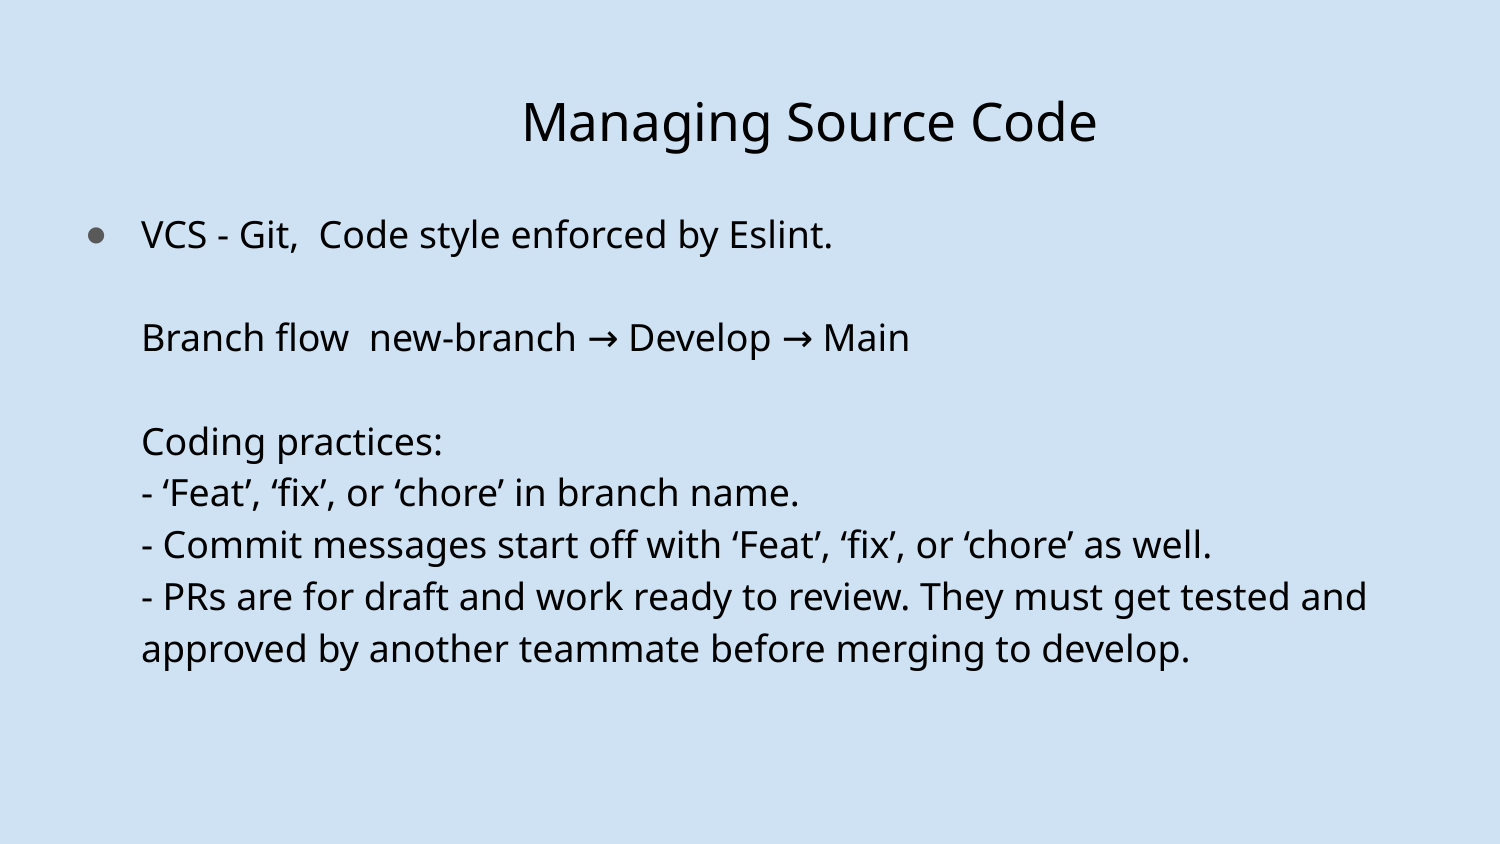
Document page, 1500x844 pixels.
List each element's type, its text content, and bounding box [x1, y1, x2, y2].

title Managing Source Code [51, 72, 1449, 167]
list VCS - Git, Code style enforced by Eslint. Branch flow new-branch → Develop → Main Coding practices: - ‘Feat’, ‘fix’, or ‘chore’ in branch name. - Commit messages start off with ‘Feat’, ‘fix’, or ‘chore’ as well. - PRs are for draft and work ready to review. They must get tested and approved by another teammate before merging to develop. [51, 189, 1449, 750]
